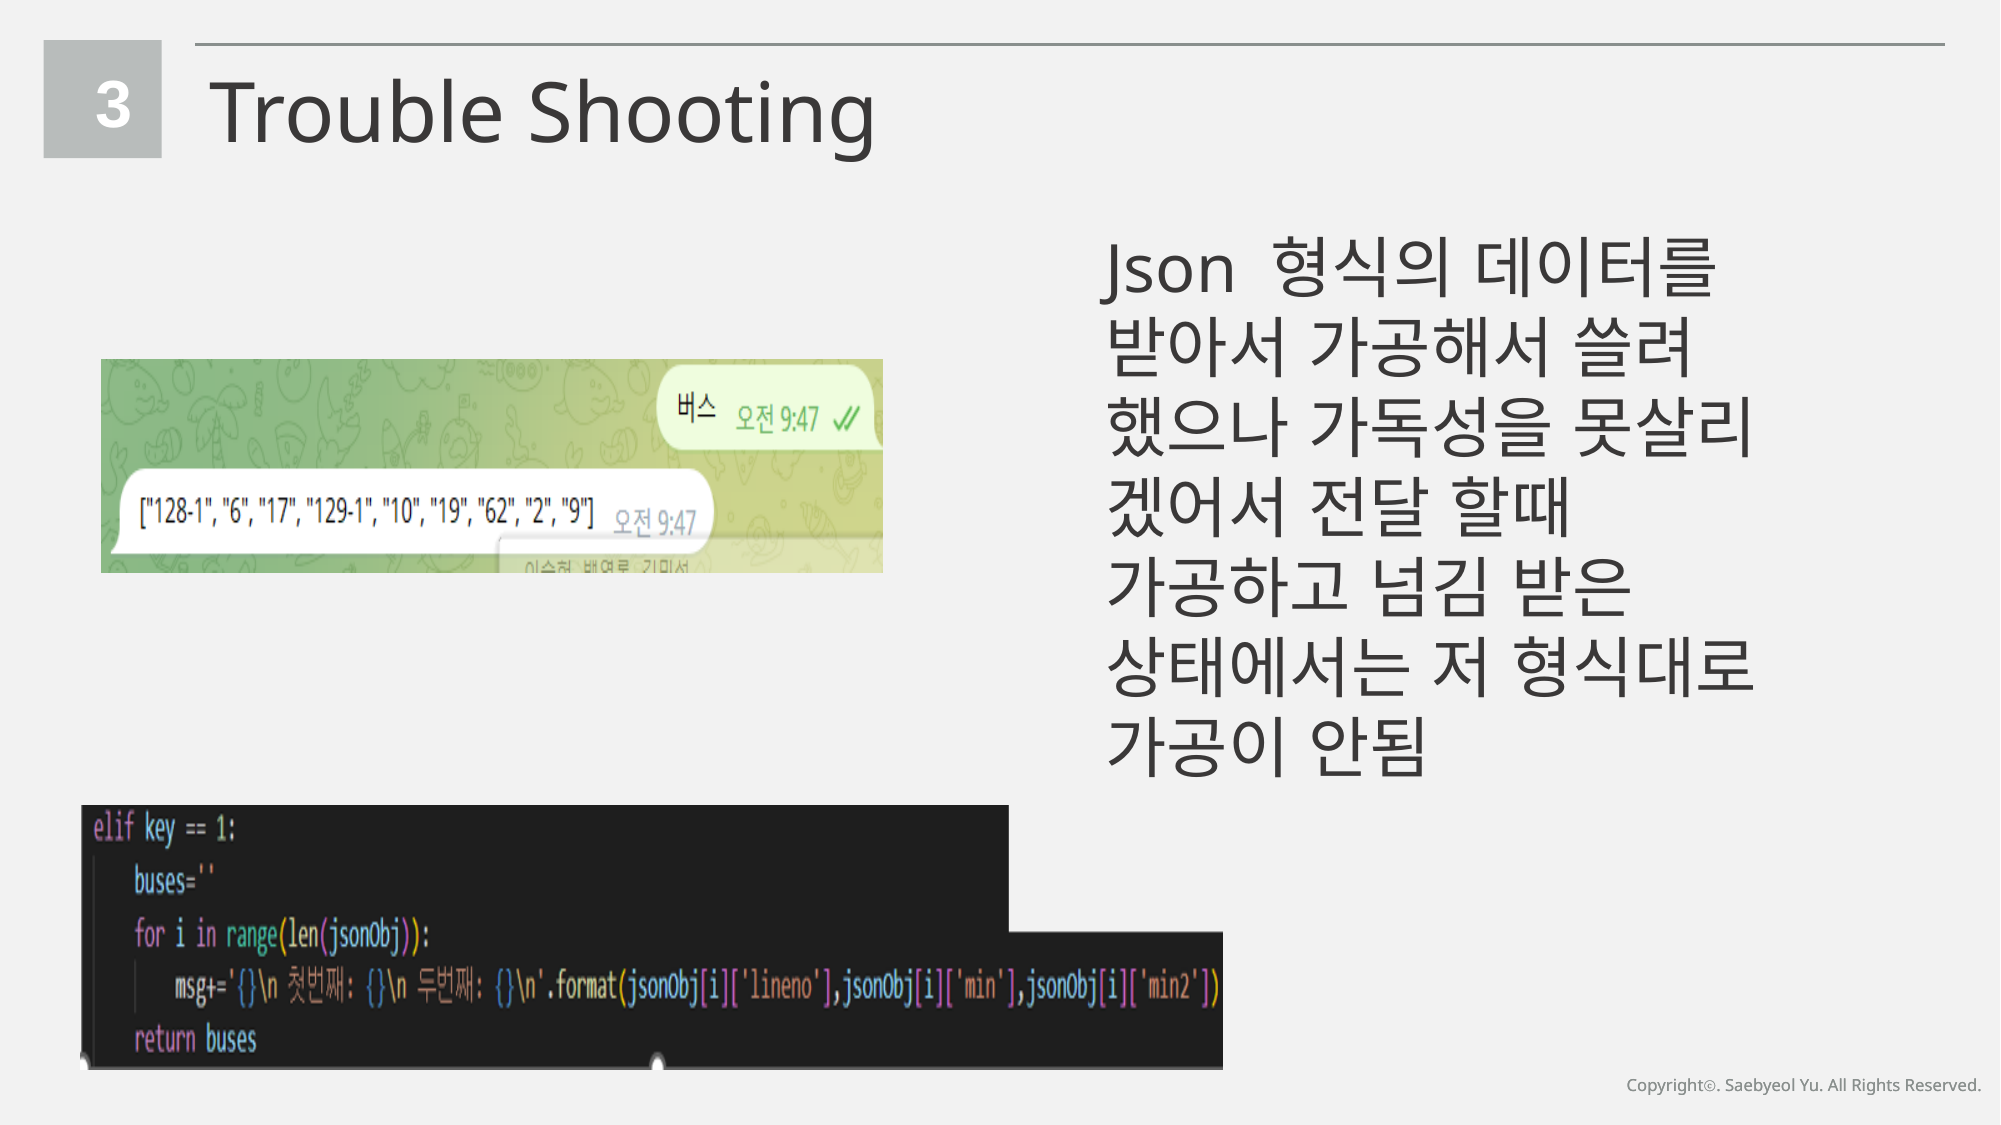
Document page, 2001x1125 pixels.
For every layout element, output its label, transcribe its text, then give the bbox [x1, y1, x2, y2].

picture [101, 359, 883, 573]
text_box [42, 39, 163, 159]
text_box Json 형식의 데이터를 받아서 가공해서 쓸려 했으나 가독성을 못살리 겠어서 전달 할때 가공하고 넘김 받은 상태에서는 저 형식대로 가공이 안됨 [1090, 218, 1843, 794]
text_box Trouble Shooting [194, 52, 1044, 167]
picture [80, 805, 1223, 1070]
text_box Copyrightⓒ. Saebyeol Yu. All Rights Reserved. [1611, 1067, 1998, 1102]
text_box 3 [80, 52, 123, 148]
